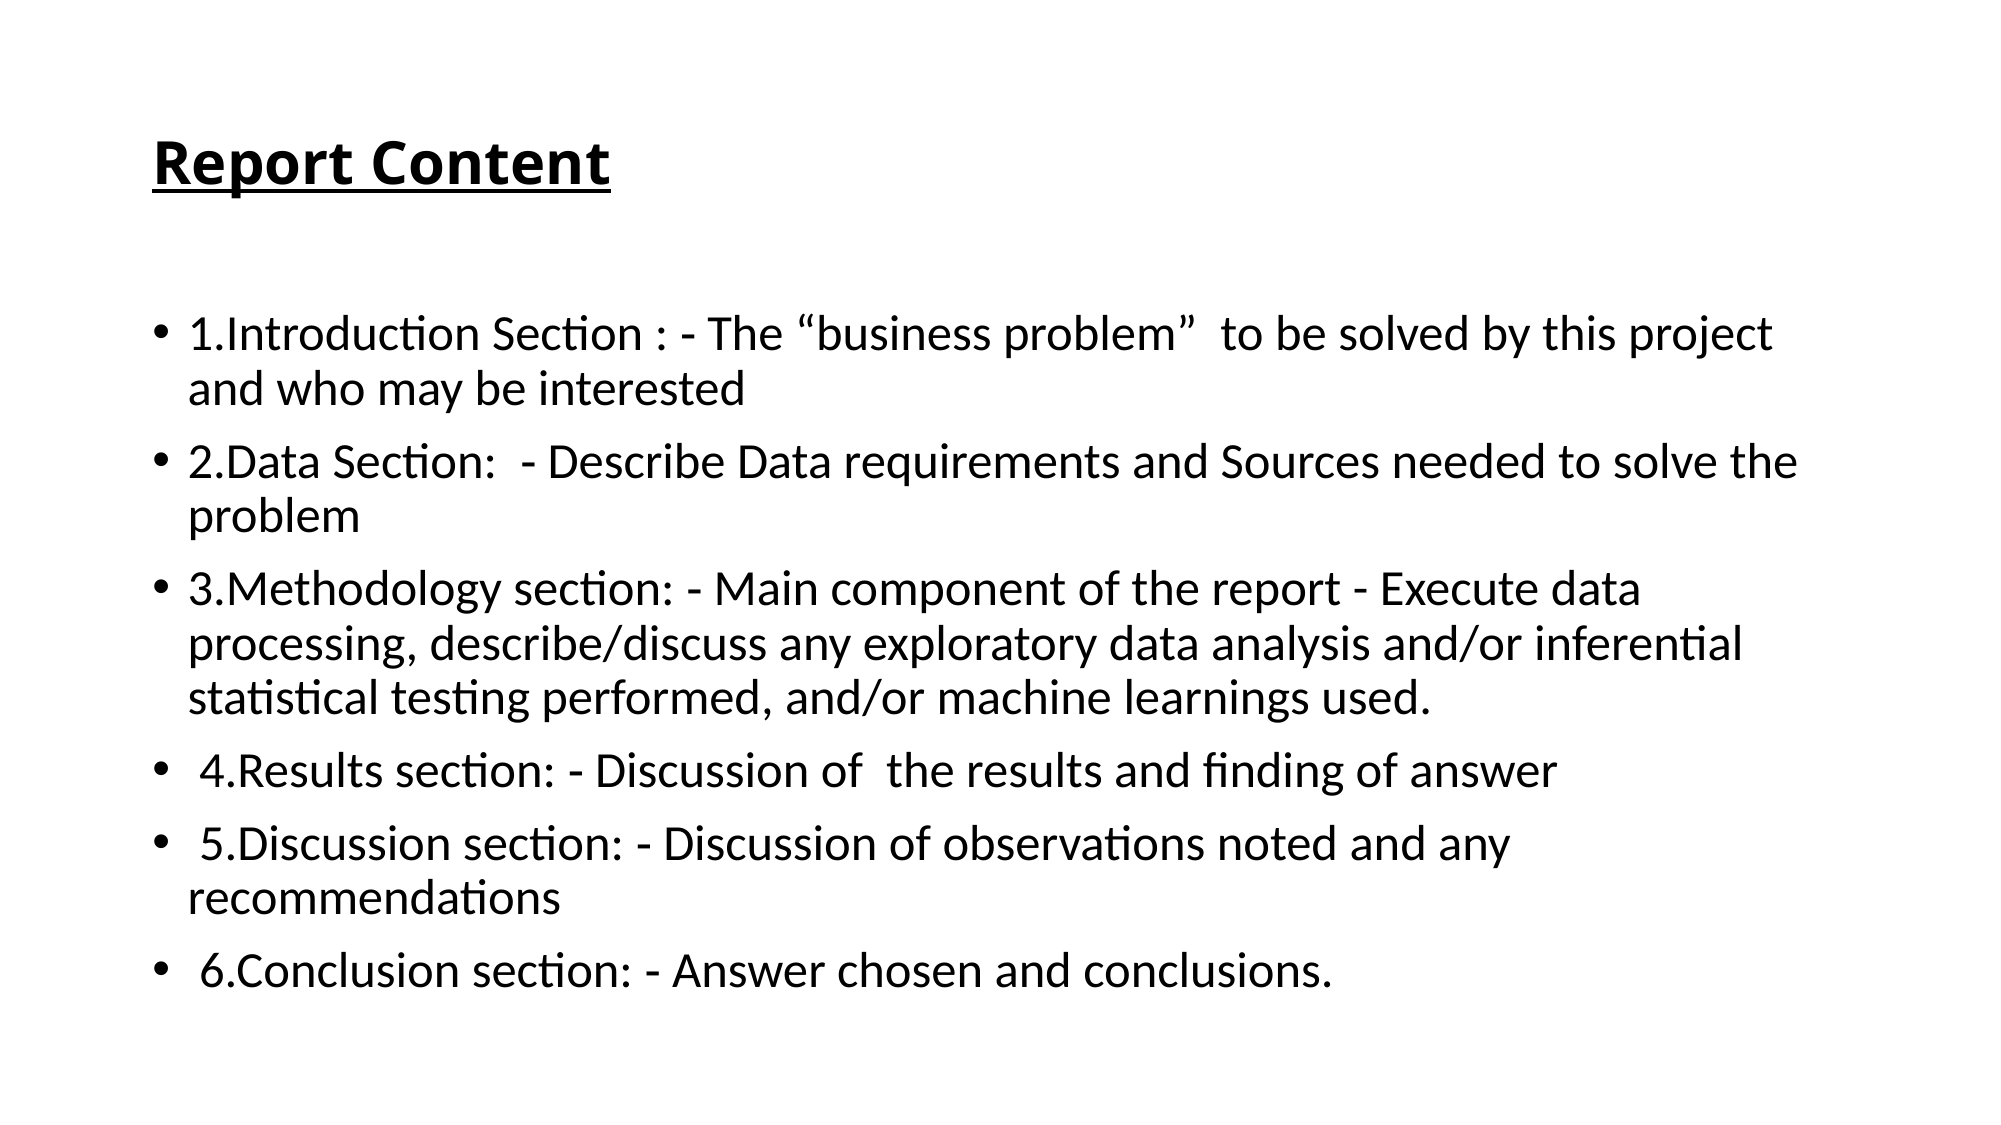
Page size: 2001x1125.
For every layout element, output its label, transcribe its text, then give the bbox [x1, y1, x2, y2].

title Report Content [137, 59, 1863, 278]
list 1.Introduction Section : ⁃ The “business problem” to be solved by this project and who may be interested 2.Data Section: ⁃ Describe Data requirements and Sources needed to solve the problem 3.Methodology section: ⁃ Main component of the report - Execute data processing, describe/discuss any exploratory data analysis and/or inferential statistical testing performed, and/or machine learnings used. 4.Results section: ⁃ Discussion of the results and ﬁnding of answer 5.Discussion section: ⁃ Discussion of observations noted and any recommendations 6.Conclusion section: ⁃ Answer chosen and conclusions. [137, 299, 1863, 1014]
